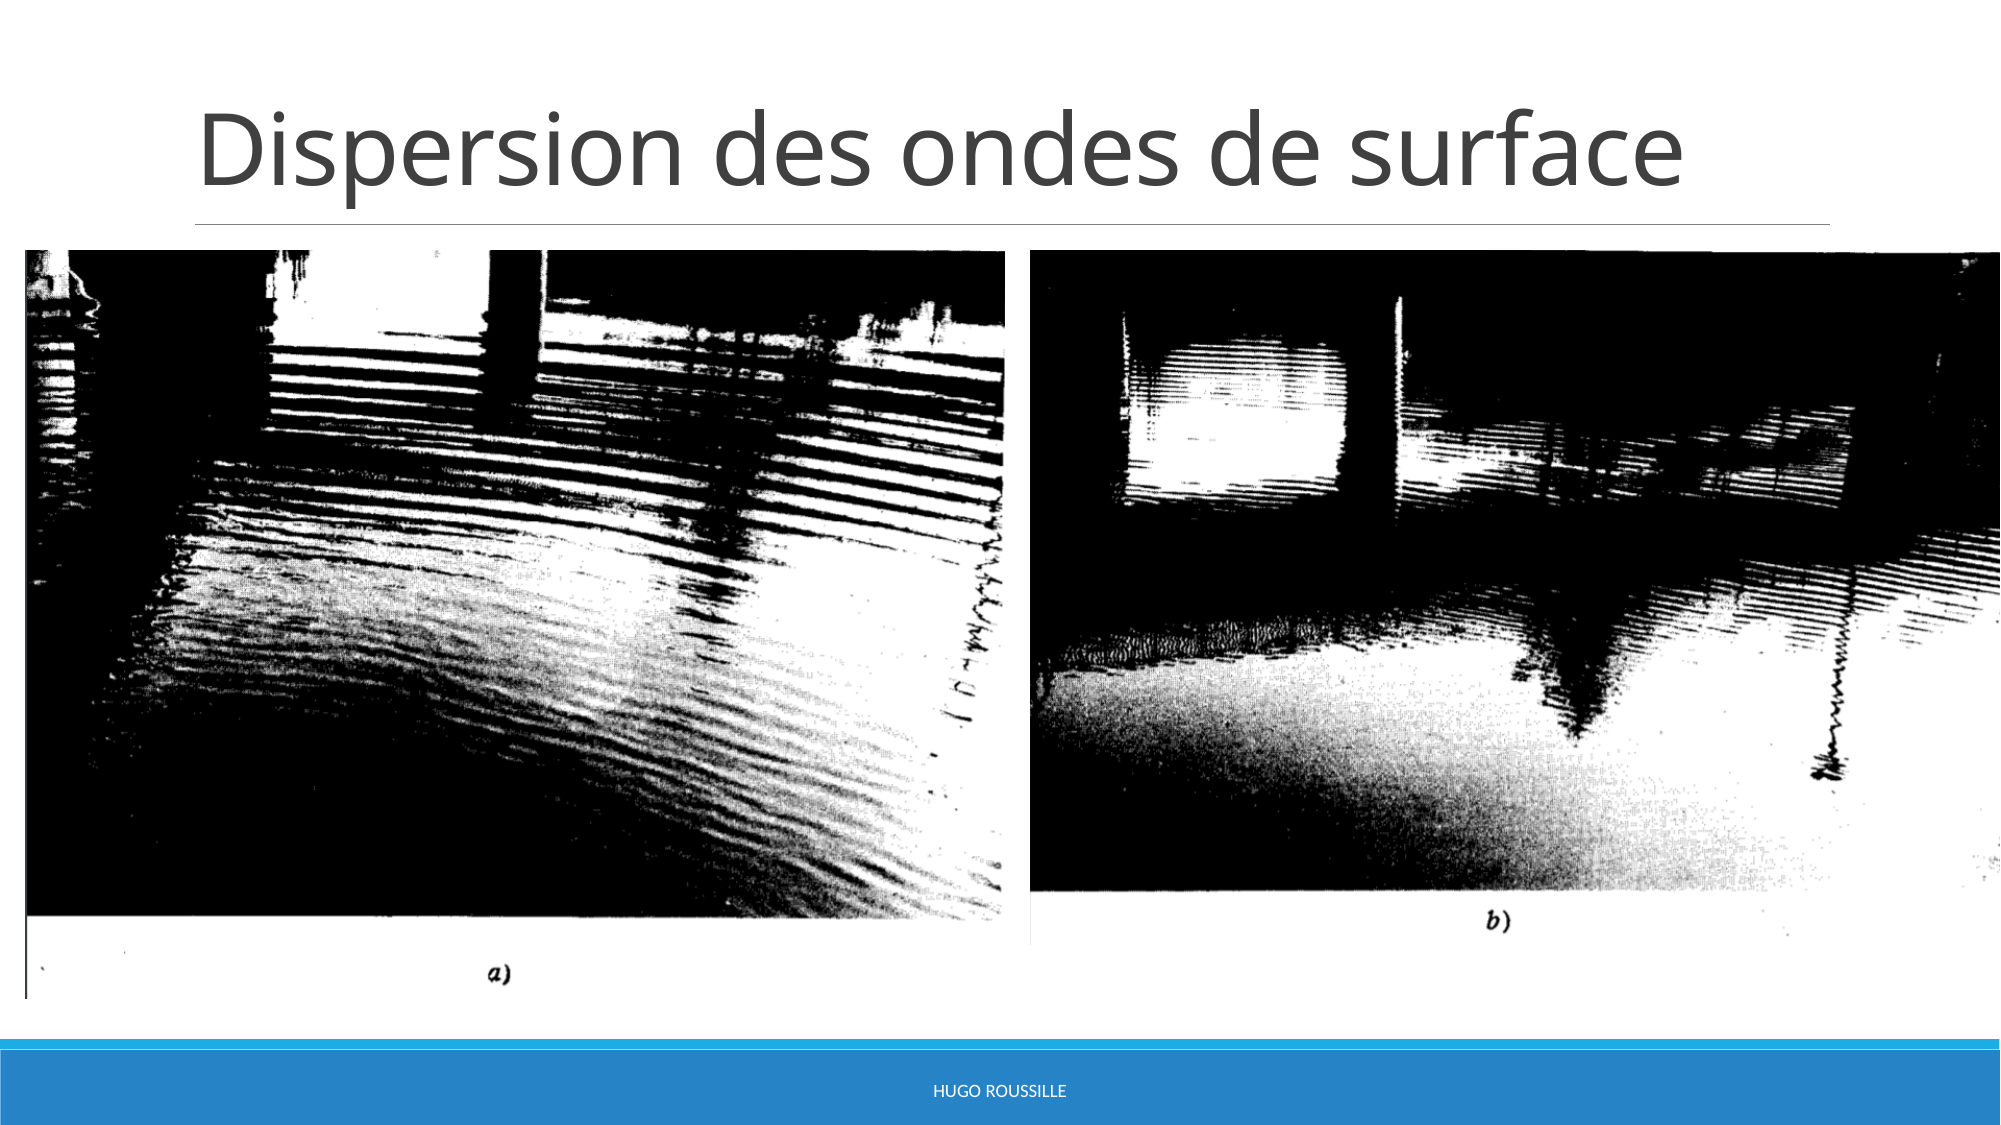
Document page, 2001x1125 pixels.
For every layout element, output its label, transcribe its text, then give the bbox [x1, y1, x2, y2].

title Dispersion des ondes de surface [180, 47, 1830, 214]
picture [1029, 249, 2000, 945]
footer HUGO ROUSSILLE [604, 1059, 1396, 1120]
picture [25, 249, 1006, 999]
